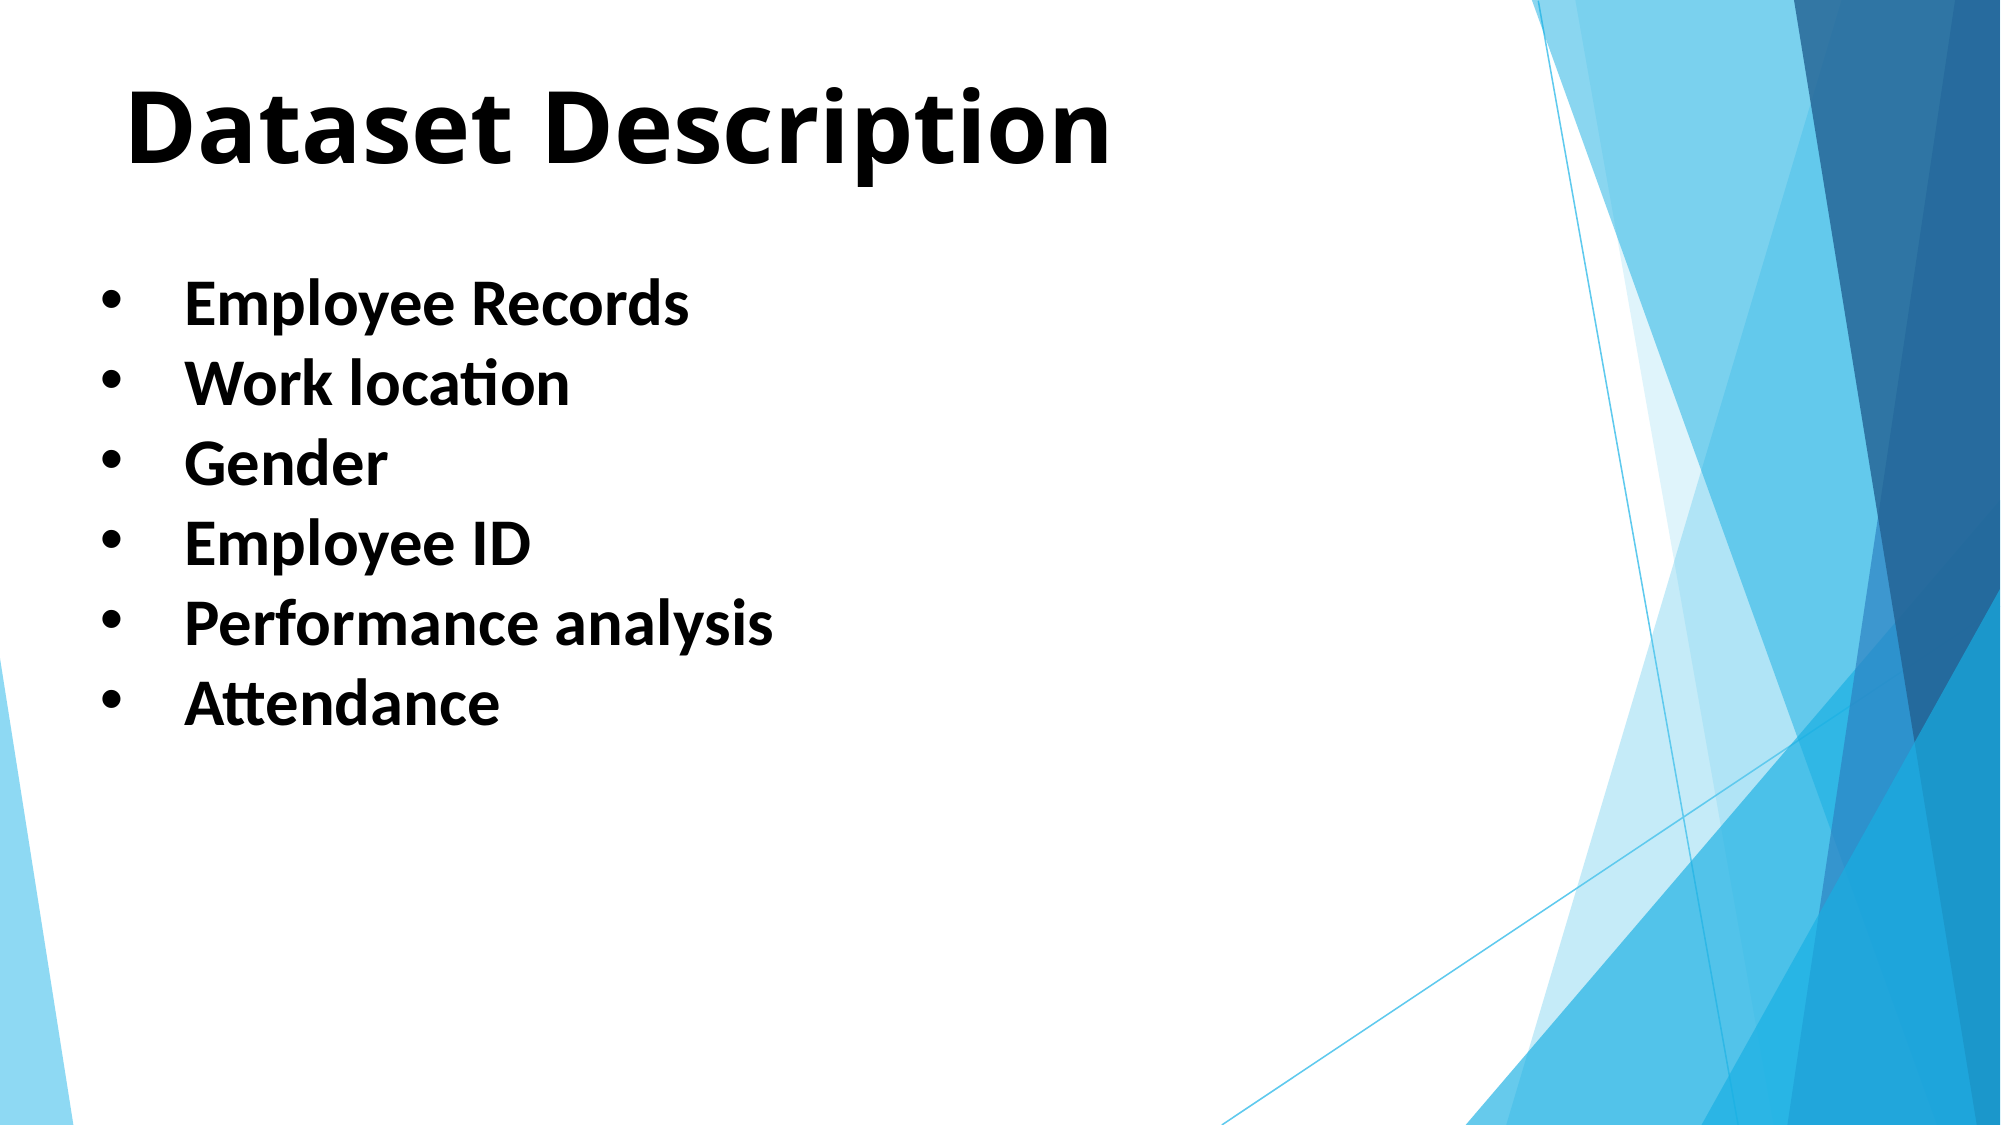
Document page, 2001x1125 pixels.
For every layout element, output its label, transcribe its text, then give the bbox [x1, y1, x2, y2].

list Employee Records Work location Gender Employee ID Performance analysis Attendance [99, 258, 1410, 825]
title Dataset Description [123, 63, 1877, 188]
